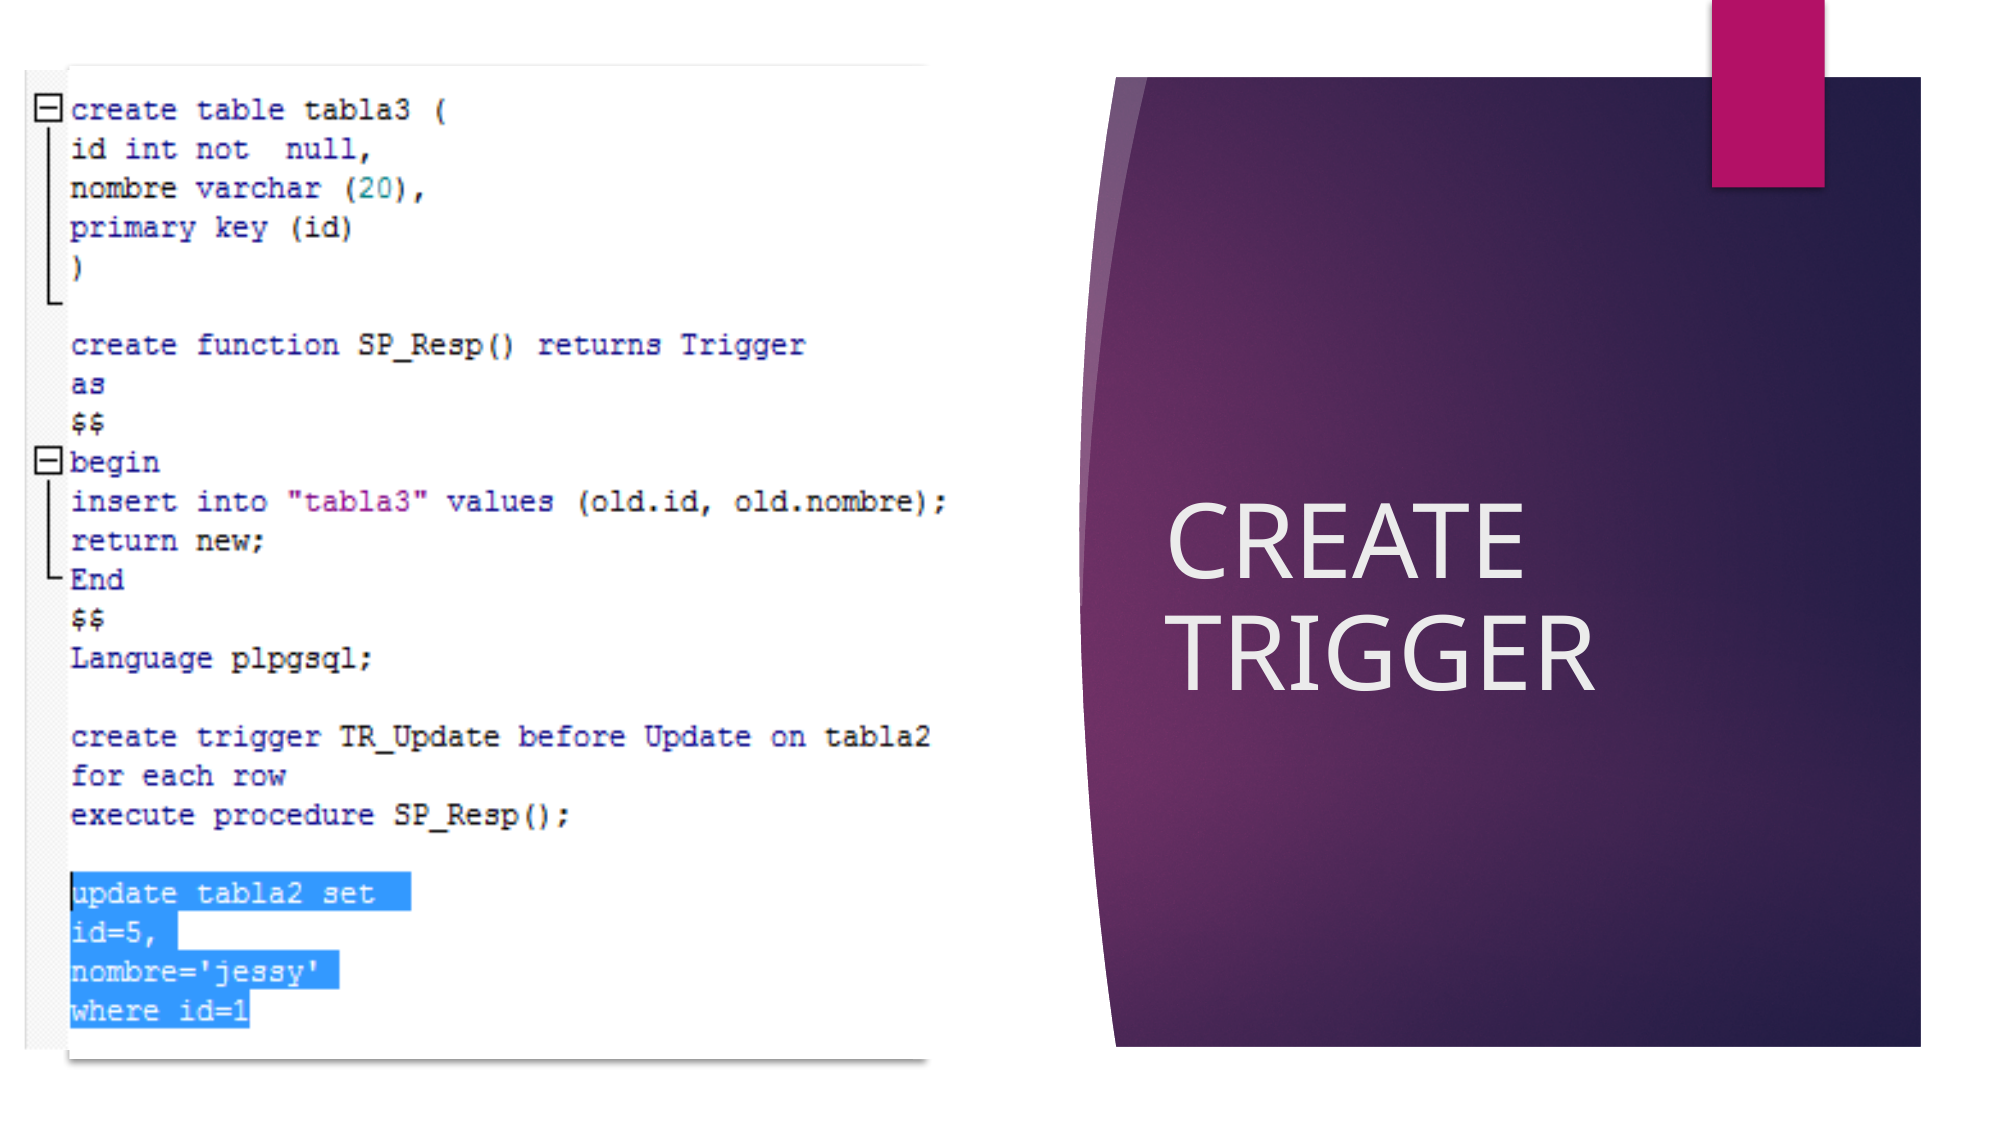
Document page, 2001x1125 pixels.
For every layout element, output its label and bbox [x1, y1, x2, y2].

text_box [0, 0, 2000, 1125]
text_box [69, 64, 1128, 1060]
picture [24, 70, 1072, 1051]
